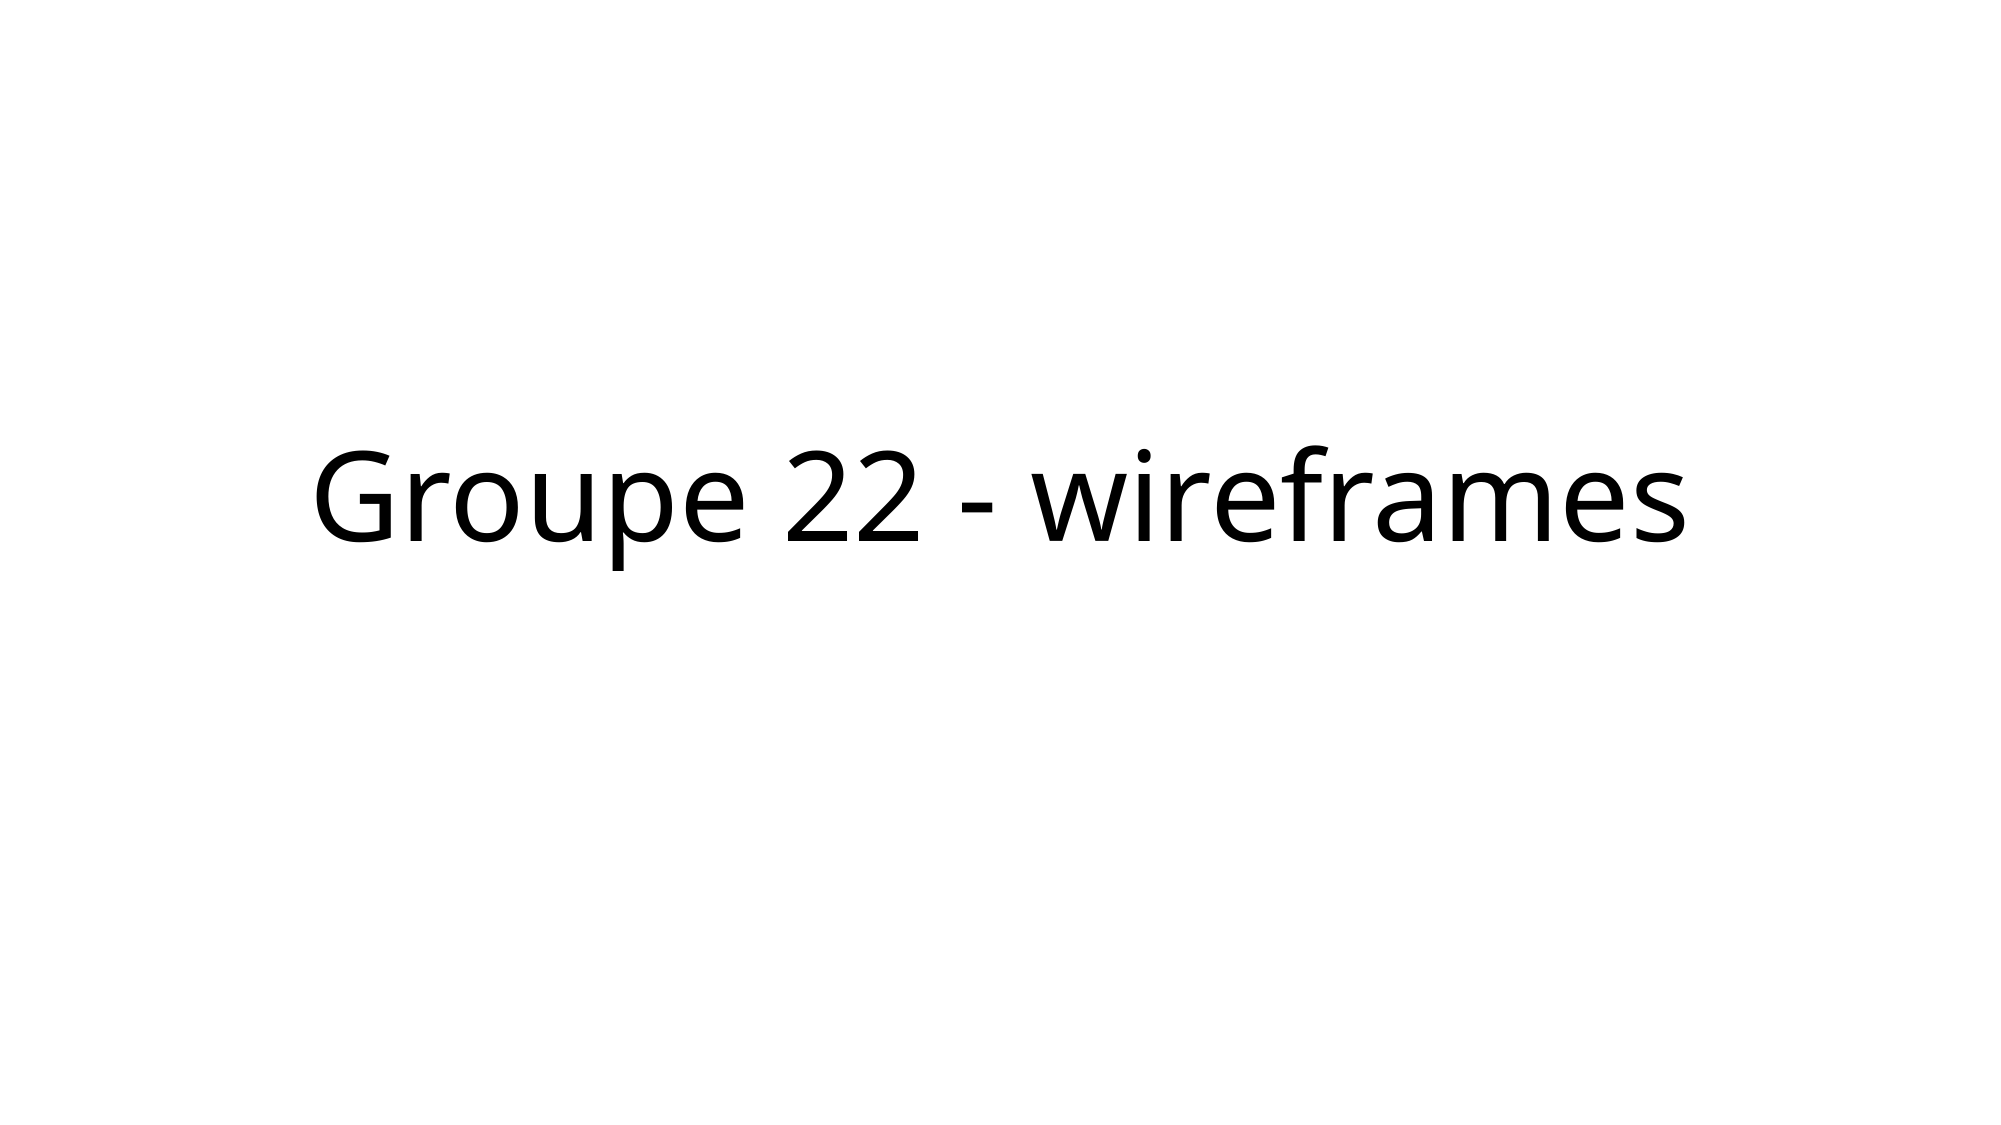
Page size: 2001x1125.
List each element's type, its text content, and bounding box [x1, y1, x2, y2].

title Groupe 22 - wireframes [249, 184, 1750, 576]
